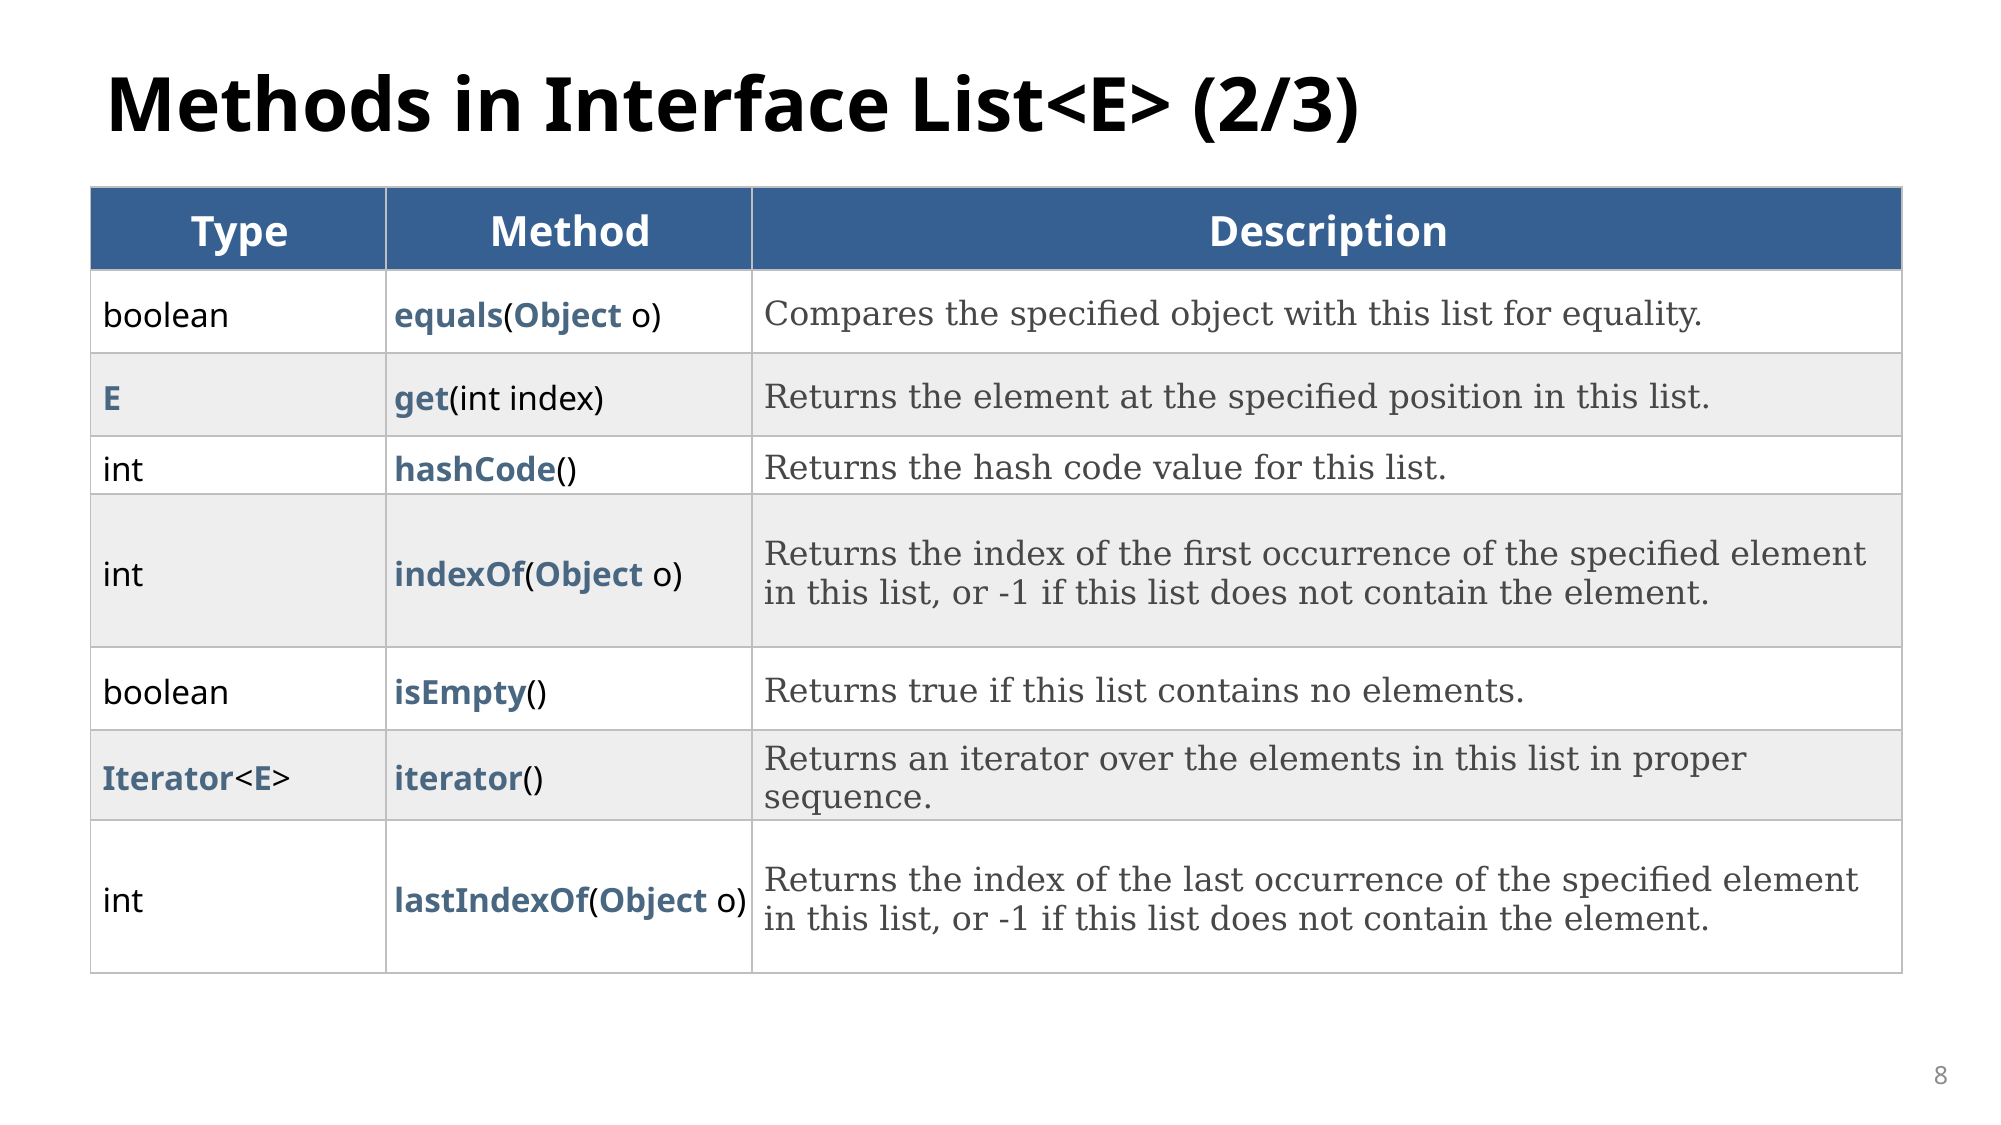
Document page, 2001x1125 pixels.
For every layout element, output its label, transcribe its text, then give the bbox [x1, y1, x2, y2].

table_cell int [91, 495, 385, 646]
table_cell Iterator<E> [91, 731, 385, 819]
title Methods in Interface List<E> (2/3) [90, 42, 1902, 161]
table_cell indexOf​(Object o) [387, 495, 751, 646]
slide_number 8 [1901, 1046, 1964, 1107]
table_cell Returns the hash code value for this list. [753, 437, 1901, 493]
table_cell boolean [91, 648, 385, 729]
table_cell Returns the index of the first occurrence of the specified element in this list, or -1 if this list does not contain the element. [753, 495, 1901, 646]
table_cell Returns the index of the last occurrence of the specified element in this list, or -1 if this list does not contain the element. [753, 821, 1901, 972]
table_cell E [91, 354, 385, 435]
table_header Description [753, 188, 1901, 269]
table_cell get​(int index) [387, 354, 751, 435]
table_cell int [91, 821, 385, 972]
table_header Type [91, 188, 385, 269]
table_cell iterator() [387, 731, 751, 819]
table_cell Returns true if this list contains no elements. [753, 648, 1901, 729]
table_cell lastIndexOf​(Object o) [387, 821, 751, 972]
table_cell Returns the element at the specified position in this list. [753, 354, 1901, 435]
table_cell boolean [91, 271, 385, 352]
table_cell Returns an iterator over the elements in this list in proper sequence. [753, 731, 1901, 819]
table_cell Compares the specified object with this list for equality. [753, 271, 1901, 352]
table_cell equals​(Object o) [387, 271, 751, 352]
table_cell int [91, 437, 385, 493]
table_cell hashCode() [387, 437, 751, 493]
table_cell isEmpty() [387, 648, 751, 729]
table_header Method [387, 188, 751, 269]
